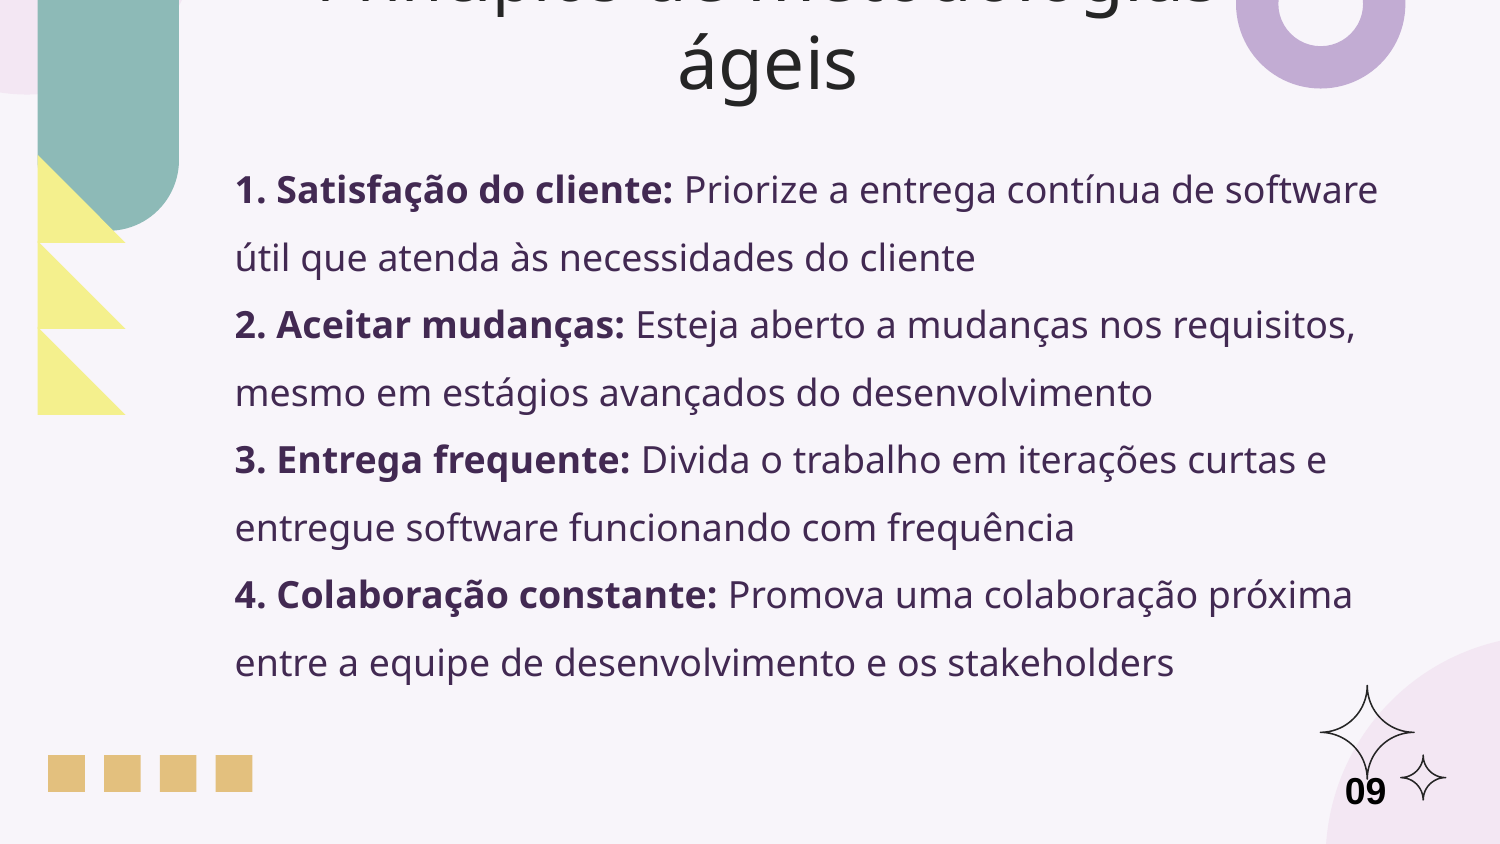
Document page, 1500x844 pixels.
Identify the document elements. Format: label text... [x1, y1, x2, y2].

text_box 1. Satisfação do cliente: Priorize a entrega contínua de software útil que atenda às necessidades do cliente 2. Aceitar mudanças: Esteja aberto a mudanças nos requisitos, mesmo em estágios avançados do desenvolvimento 3. Entrega frequente: Divida o trabalho em iterações curtas e entregue software funcionando com frequência 4. Colaboração constante: Promova uma colaboração próxima entre a equipe de desenvolvimento e os stakeholders [219, 129, 1424, 844]
text_box 09 [1281, 694, 1451, 827]
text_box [37, 0, 180, 416]
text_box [1320, 685, 1446, 801]
title Princípios de metodologias ágeis [282, 0, 1255, 120]
